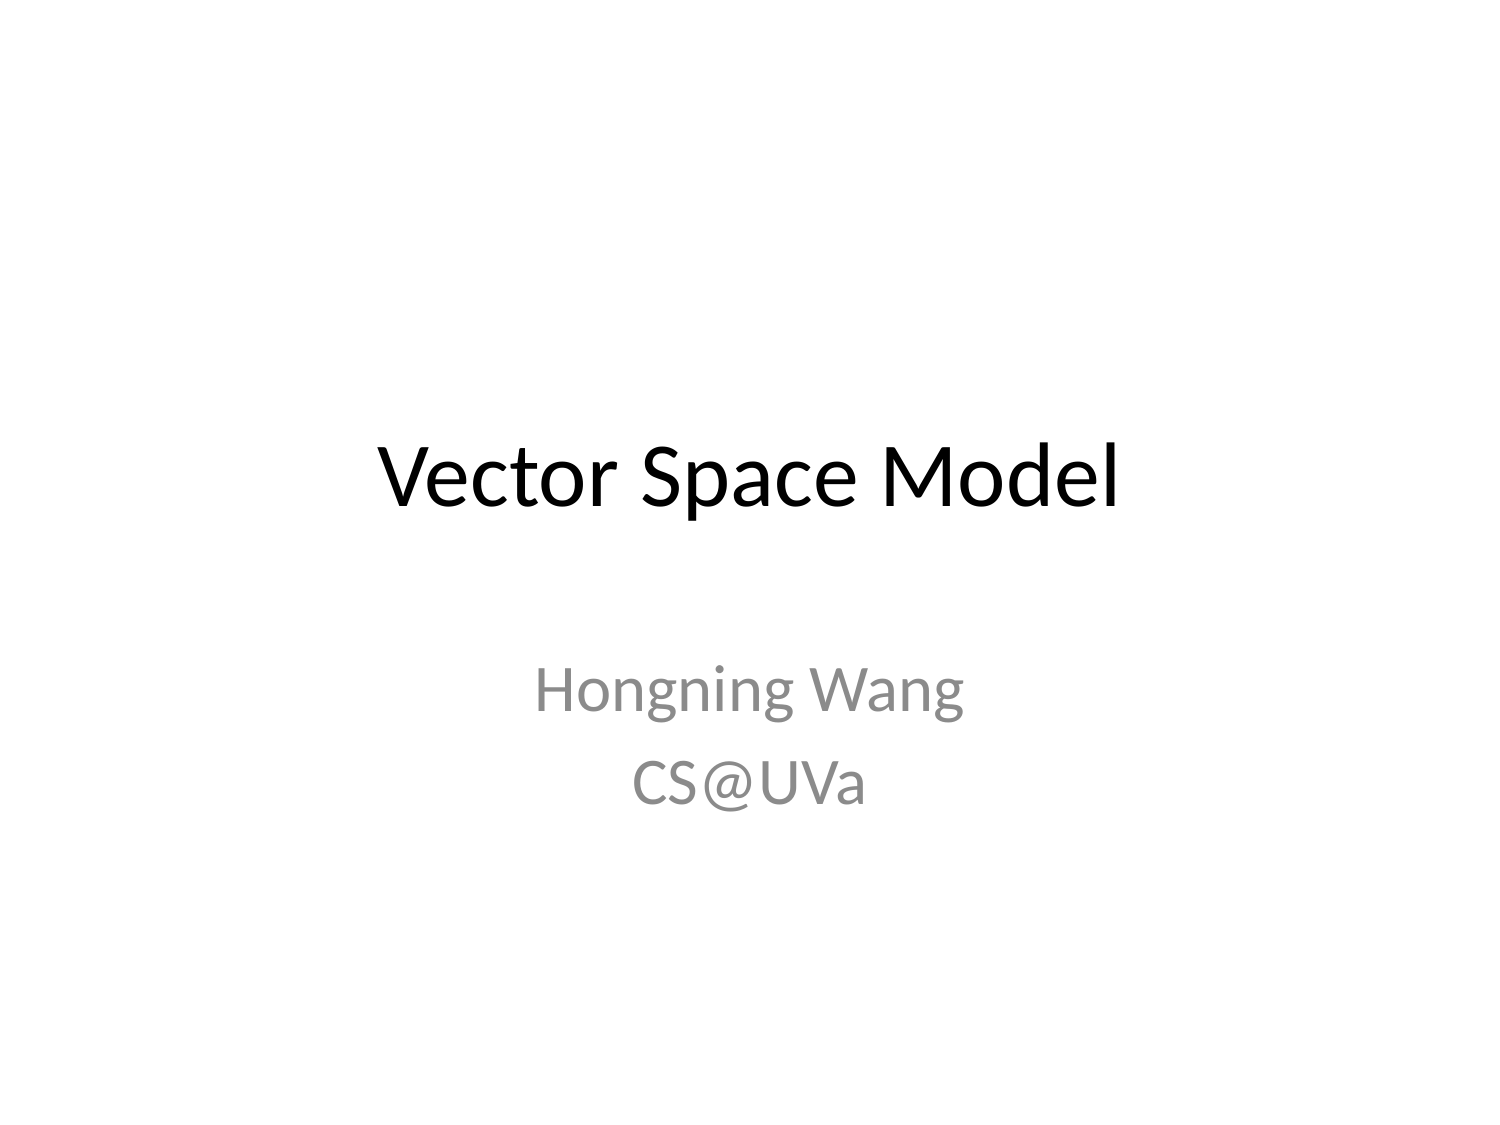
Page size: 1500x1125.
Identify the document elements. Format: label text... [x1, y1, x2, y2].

subtitle Hongning Wang CS@UVa [225, 637, 1275, 925]
title Vector Space Model [112, 349, 1388, 591]
